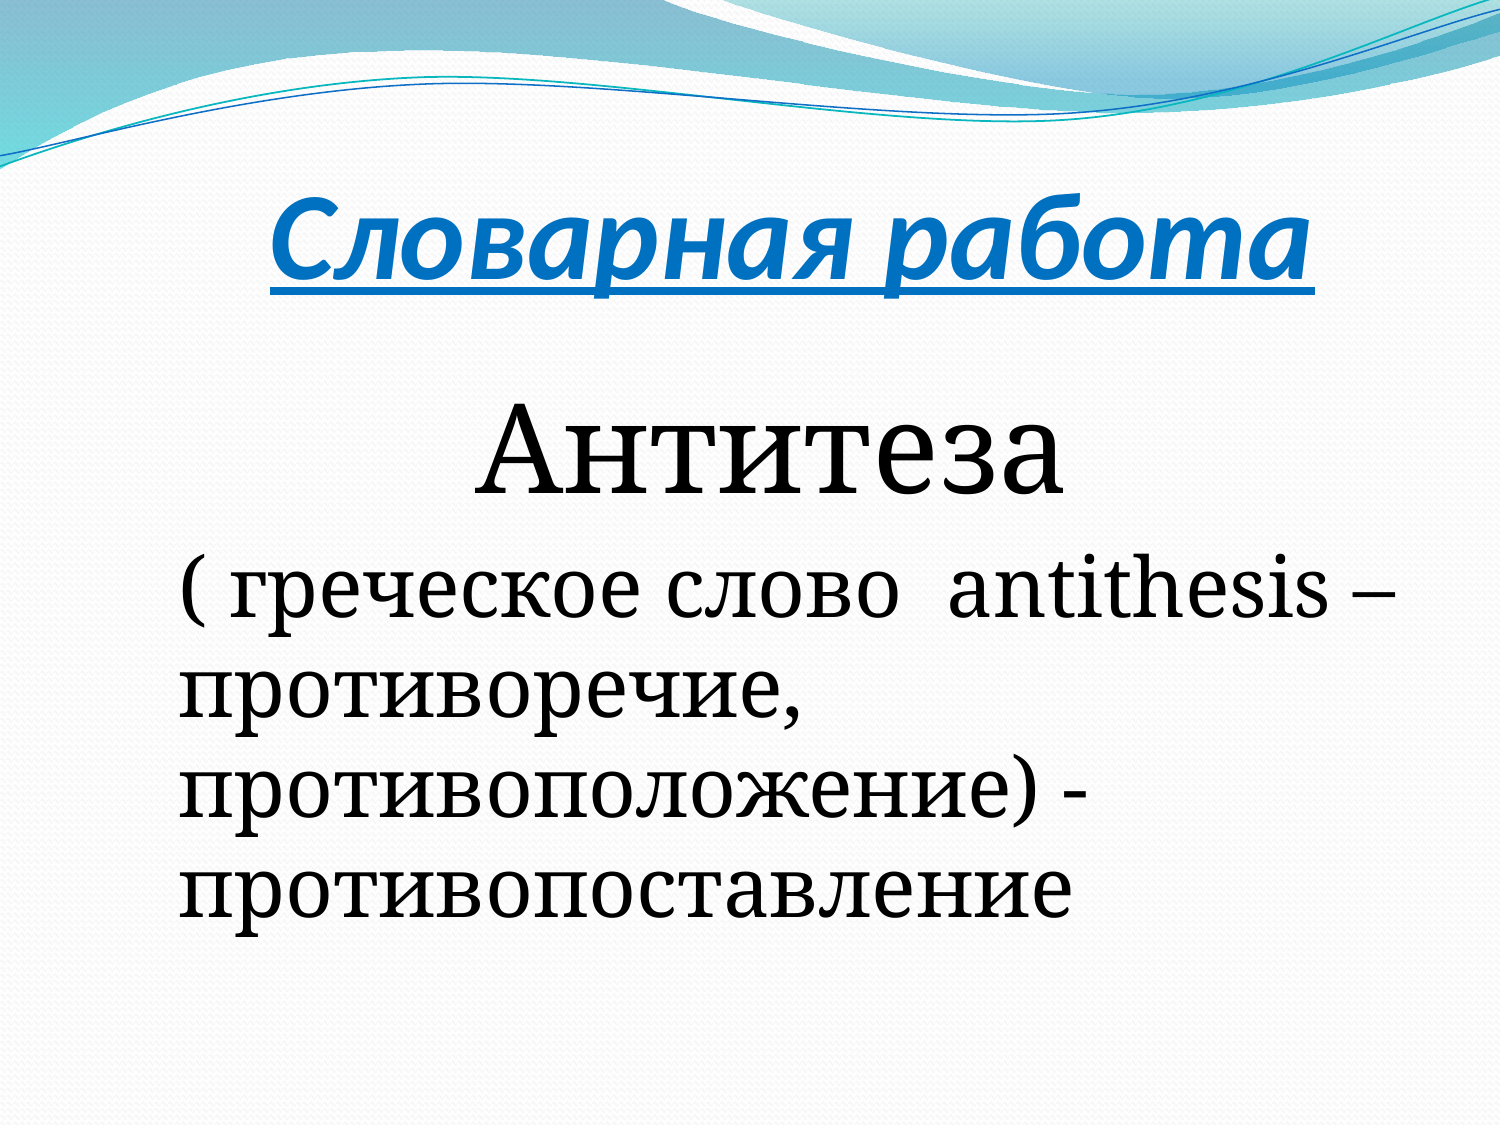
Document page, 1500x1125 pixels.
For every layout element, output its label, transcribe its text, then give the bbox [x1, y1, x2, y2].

text_box ( греческое слово antithesis – противоречие, противоположение) - противопоставление [163, 527, 1453, 942]
title Словарная работа [269, 117, 1332, 210]
list Антитеза [75, 210, 1425, 1005]
